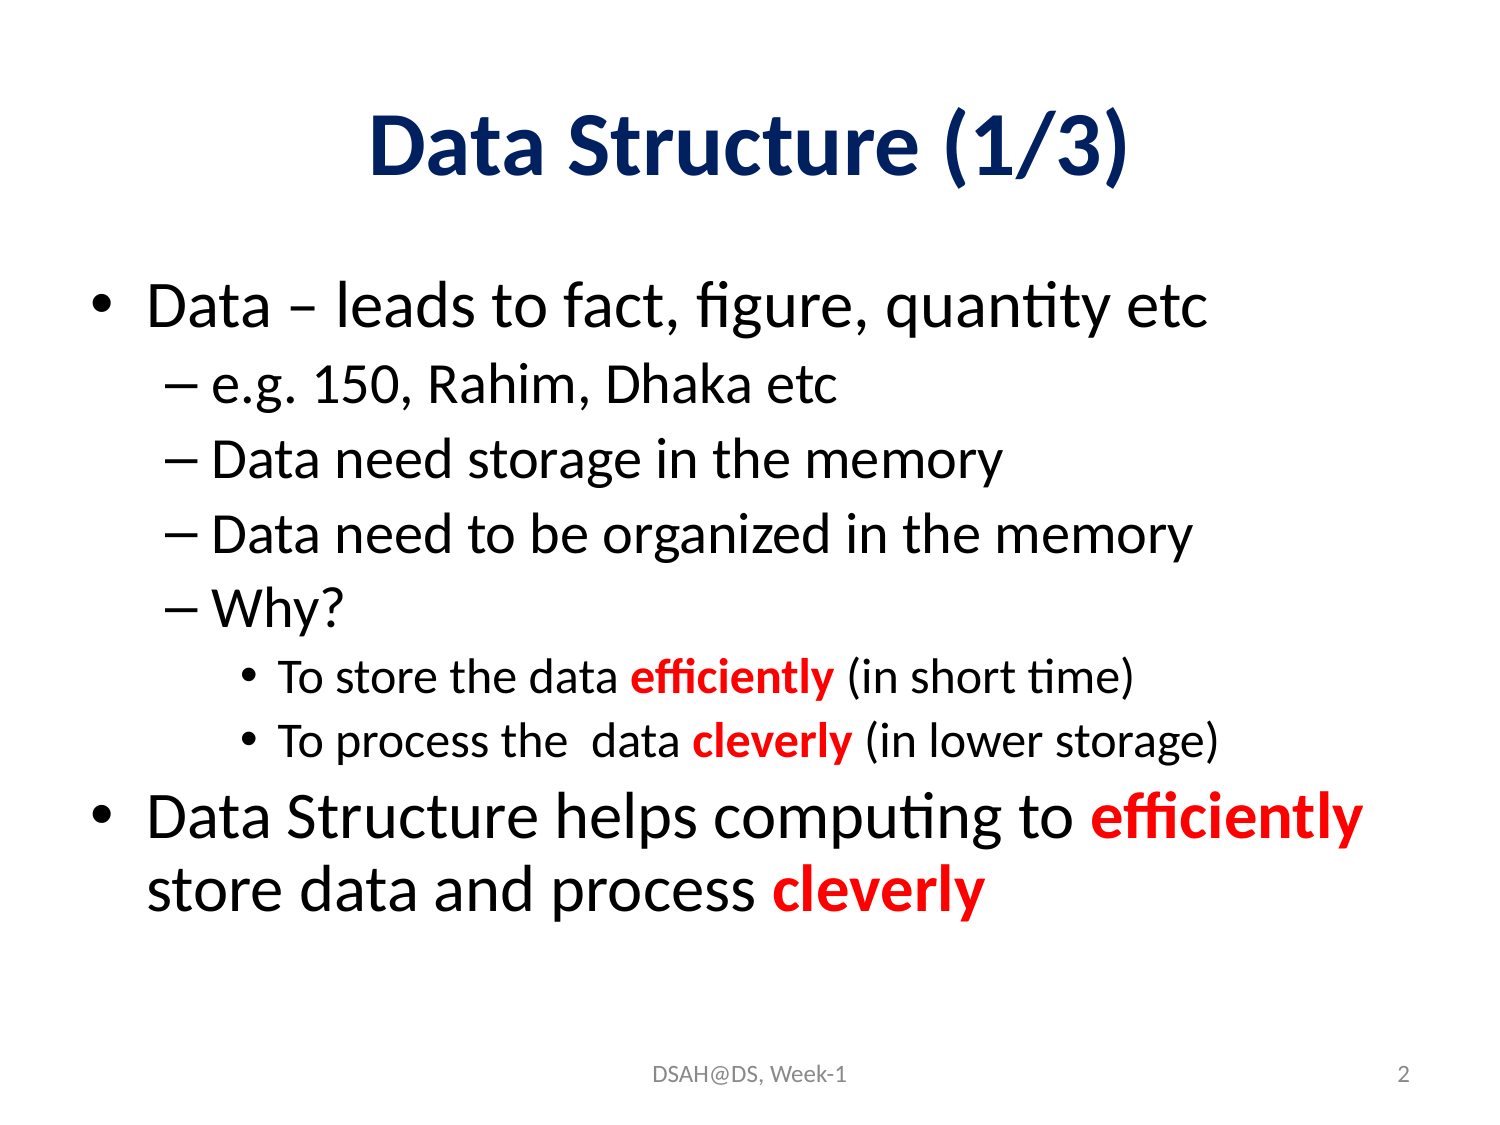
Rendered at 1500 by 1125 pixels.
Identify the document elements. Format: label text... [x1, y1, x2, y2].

text_box ‹#› [1074, 1042, 1425, 1103]
title Data Structure (1/3) [75, 45, 1425, 233]
text_box DSAH@DS, Week-1 [512, 1042, 988, 1103]
list Data – leads to fact, figure, quantity etc e.g. 150, Rahim, Dhaka etc Data need storage in the memory Data need to be organized in the memory Why? To store the data efficiently (in short time) To process the data cleverly (in lower storage) Data Structure helps computing to efficiently store data and process cleverly [75, 262, 1425, 1005]
